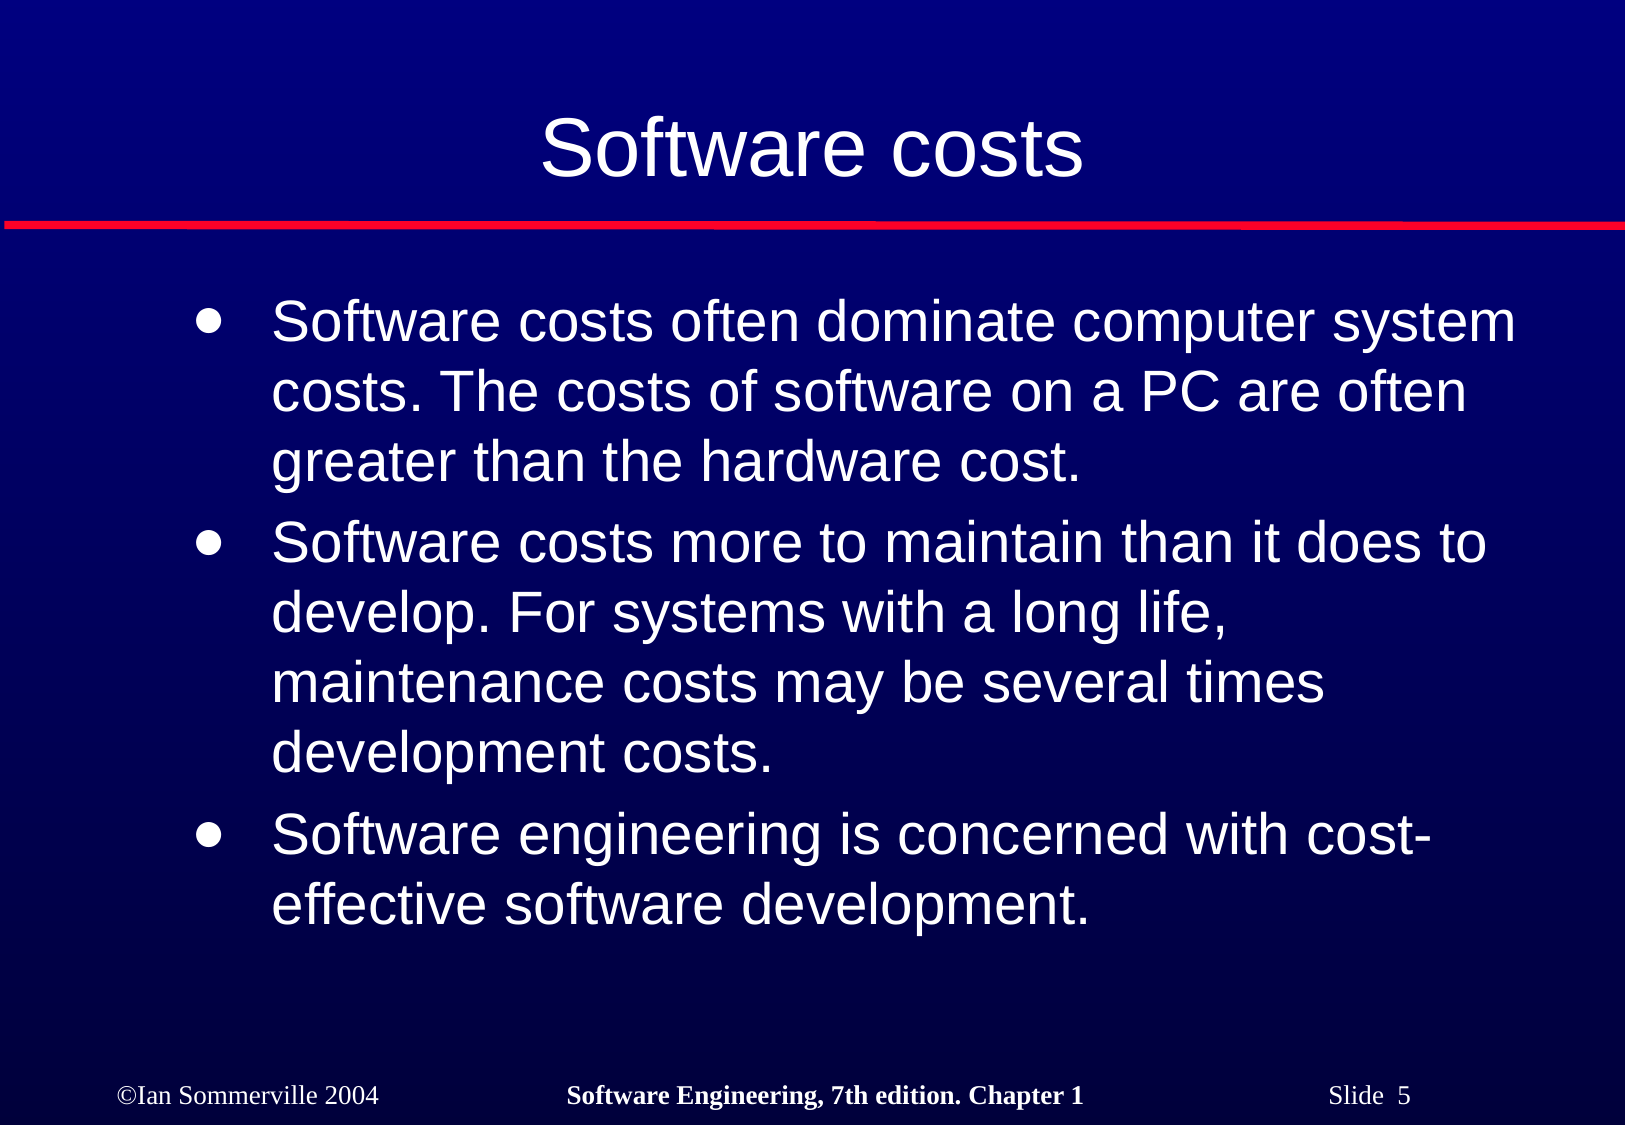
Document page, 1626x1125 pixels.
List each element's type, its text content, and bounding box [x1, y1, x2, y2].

title Software costs [118, 50, 1506, 201]
list Software costs often dominate computer system costs. The costs of software on a PC are often greater than the hardware cost. Software costs more to maintain than it does to develop. For systems with a long life, maintenance costs may be several times development costs. Software engineering is concerned with cost-effective software development. [176, 275, 1563, 953]
